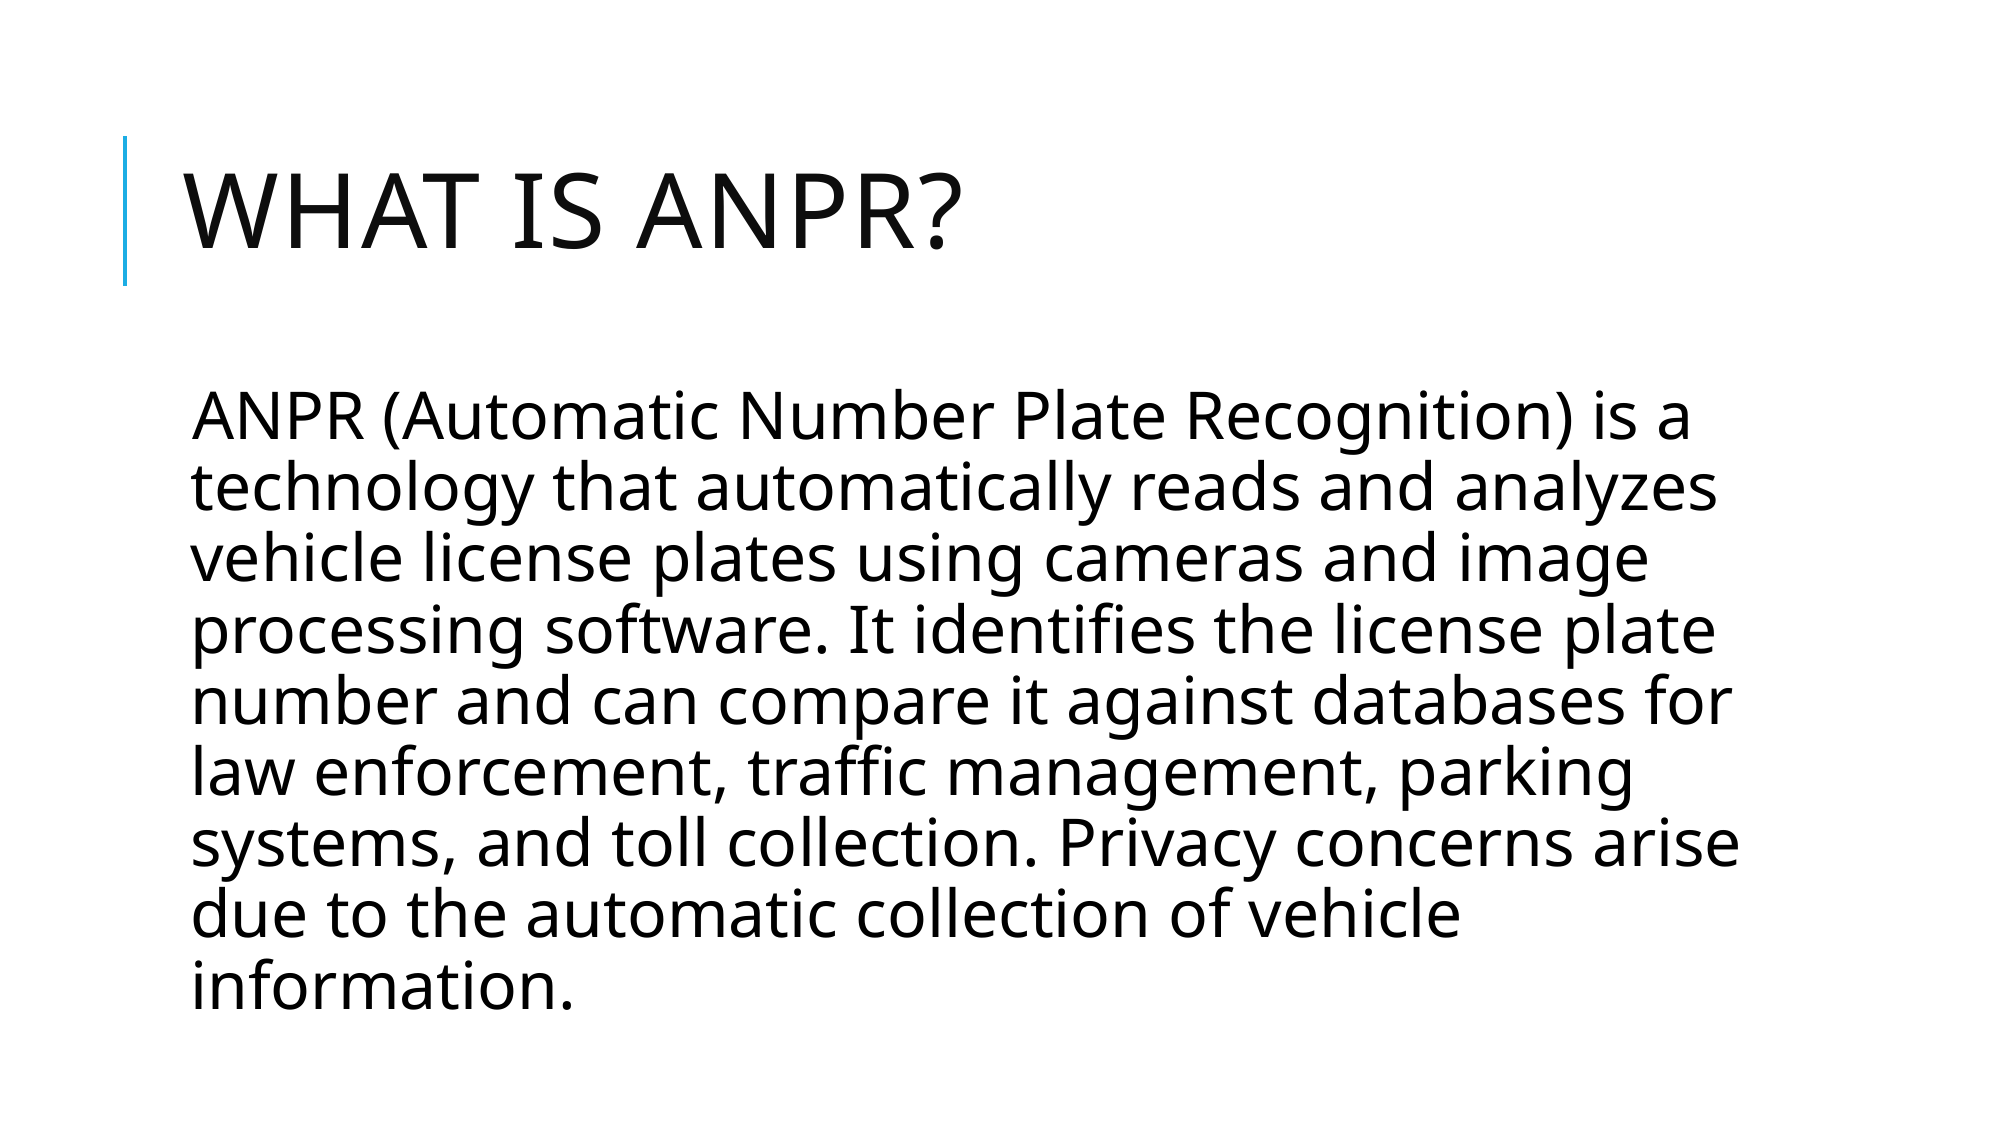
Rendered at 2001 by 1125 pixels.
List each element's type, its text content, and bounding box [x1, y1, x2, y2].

title What is ANPR? [168, 96, 1763, 342]
list ANPR (Automatic Number Plate Recognition) is a technology that automatically reads and analyzes vehicle license plates using cameras and image processing software. It identifies the license plate number and can compare it against databases for law enforcement, traffic management, parking systems, and toll collection. Privacy concerns arise due to the automatic collection of vehicle information. [168, 375, 1763, 1035]
